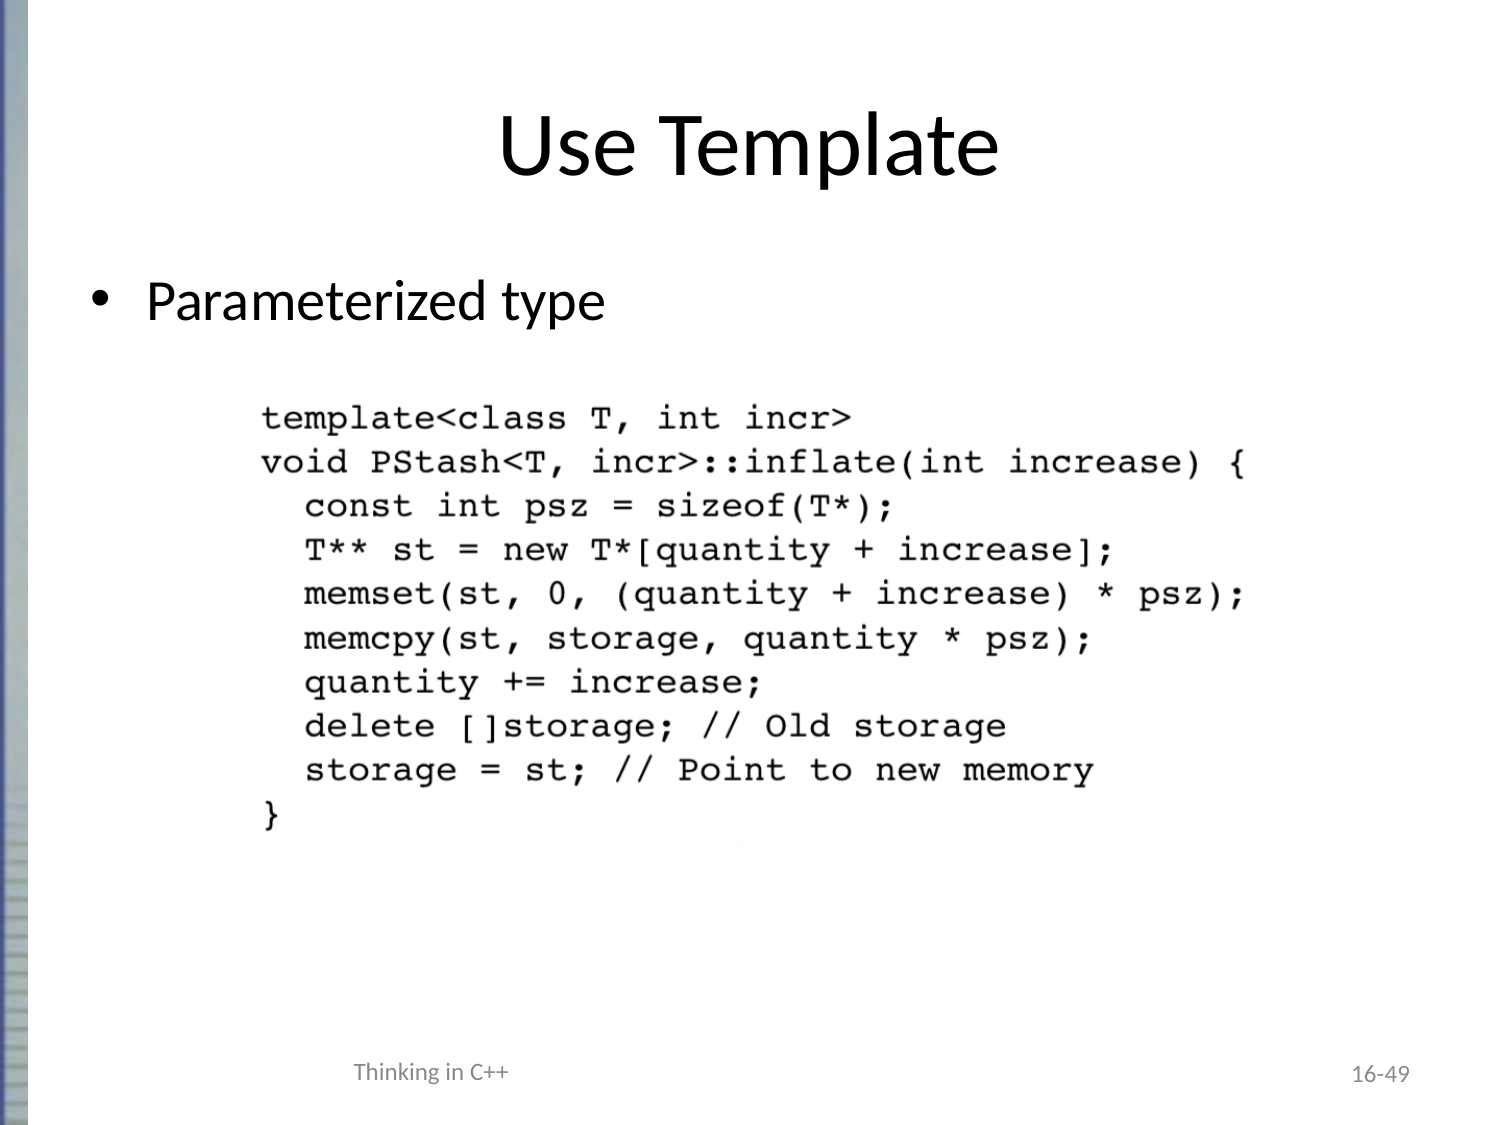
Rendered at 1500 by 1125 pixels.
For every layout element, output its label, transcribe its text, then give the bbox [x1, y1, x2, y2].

picture [249, 387, 1274, 842]
footer Thinking in C++ [75, 1040, 788, 1100]
text_box Parameterized type [74, 262, 1425, 1005]
picture [0, 0, 28, 1125]
slide_number 16-49 [1074, 1042, 1425, 1103]
title Use Template [75, 45, 1425, 233]
